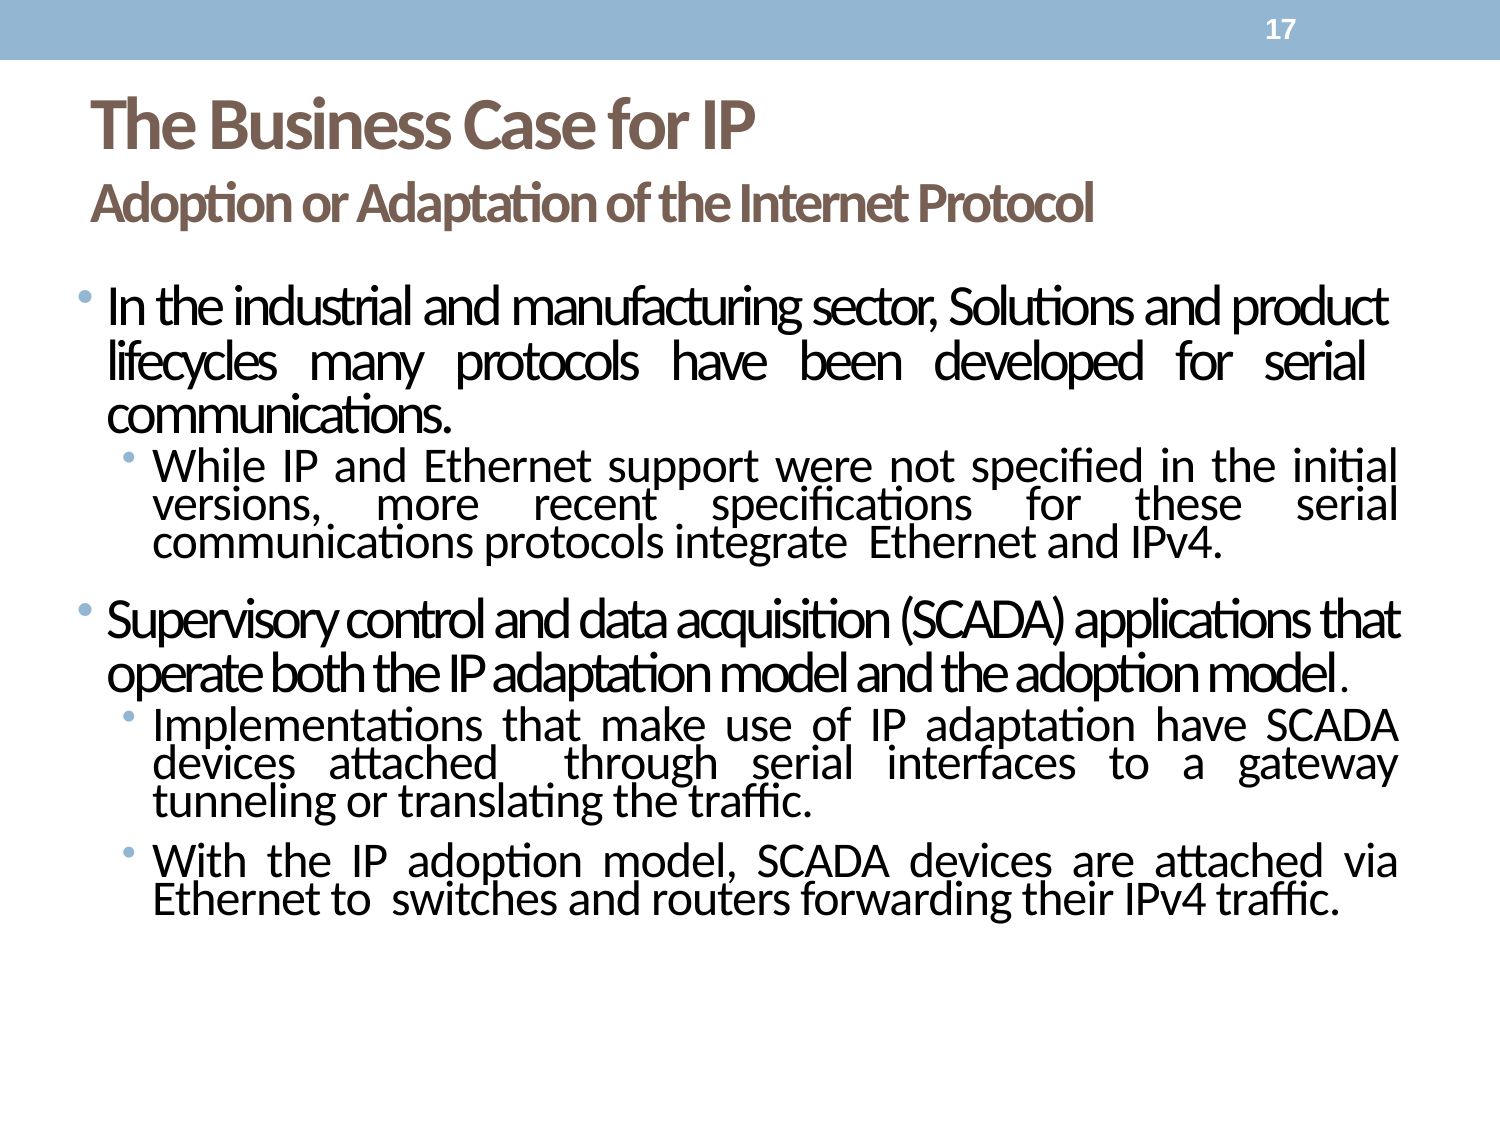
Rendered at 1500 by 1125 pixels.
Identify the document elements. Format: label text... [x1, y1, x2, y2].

text_box In the industrial and manufacturing sector, Solutions and product lifecycles many protocols have been developed for serial communications. While IP and Ethernet support were not specified in the initial versions, more recent specifications for these serial communications protocols integrate Ethernet and IPv4. Supervisory control and data acquisition (SCADA) applications that operate both the IP adaptation model and the adoption model. Implementations that make use of IP adaptation have SCADA devices attached through serial interfaces to a gateway tunneling or translating the traffic. With the IP adoption model, SCADA devices are attached via Ethernet to switches and routers forwarding their IPv4 traffic. [74, 275, 1400, 926]
title The Business Case for IP Adoption or Adaptation of the Internet Protocol [87, 72, 1288, 263]
text_box 17 [1263, 8, 1299, 46]
